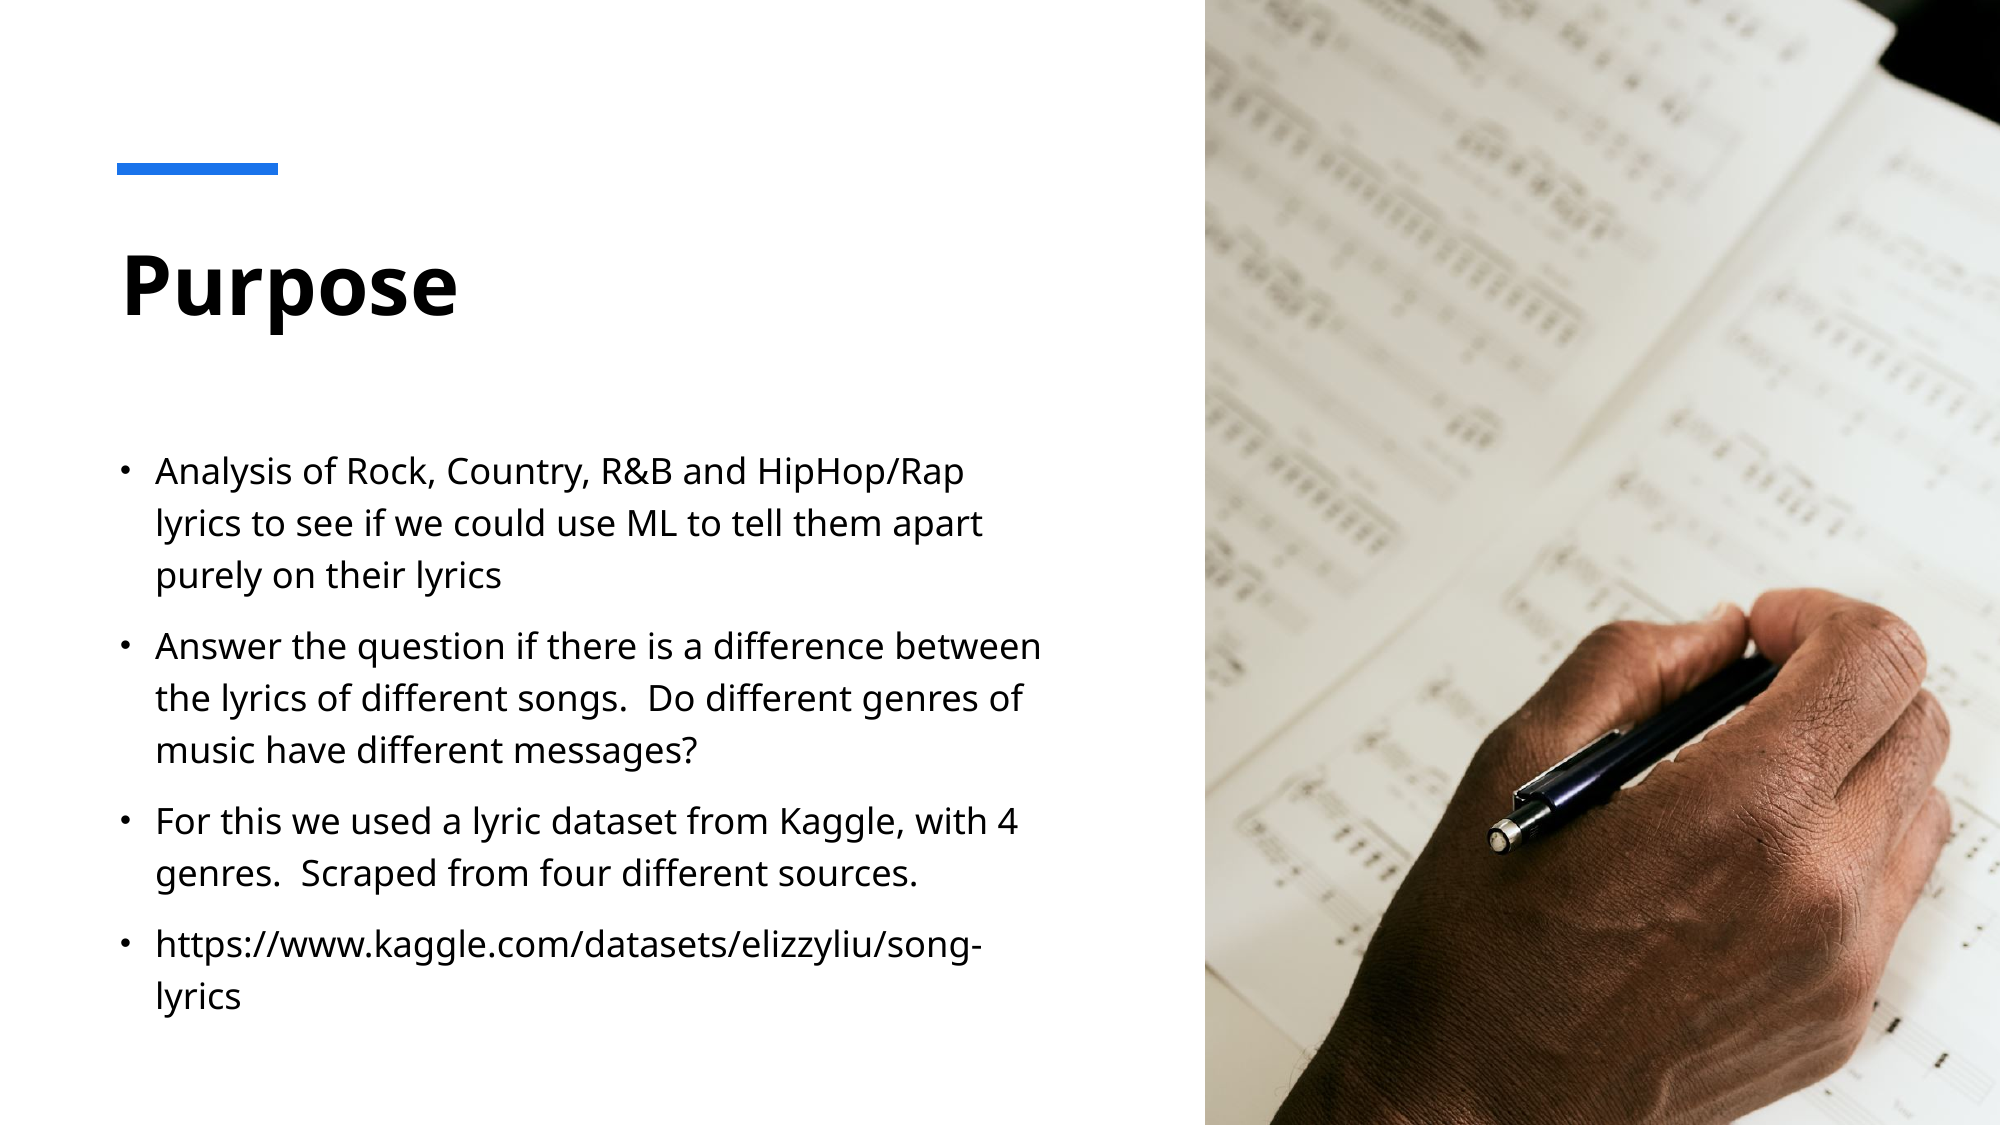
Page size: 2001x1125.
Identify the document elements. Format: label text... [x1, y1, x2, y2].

picture [1204, 0, 2000, 1125]
title Purpose [105, 224, 1065, 405]
list Analysis of Rock, Country, R&B and HipHop/Rap lyrics to see if we could use ML to tell them apart purely on their lyrics Answer the question if there is a difference between the lyrics of different songs. Do different genres of music have different messages? For this we used a lyric dataset from Kaggle, with 4 genres. Scraped from four different sources. https://www.kaggle.com/datasets/elizzyliu/song-lyrics [105, 431, 1065, 1034]
text_box [0, 0, 1204, 1125]
